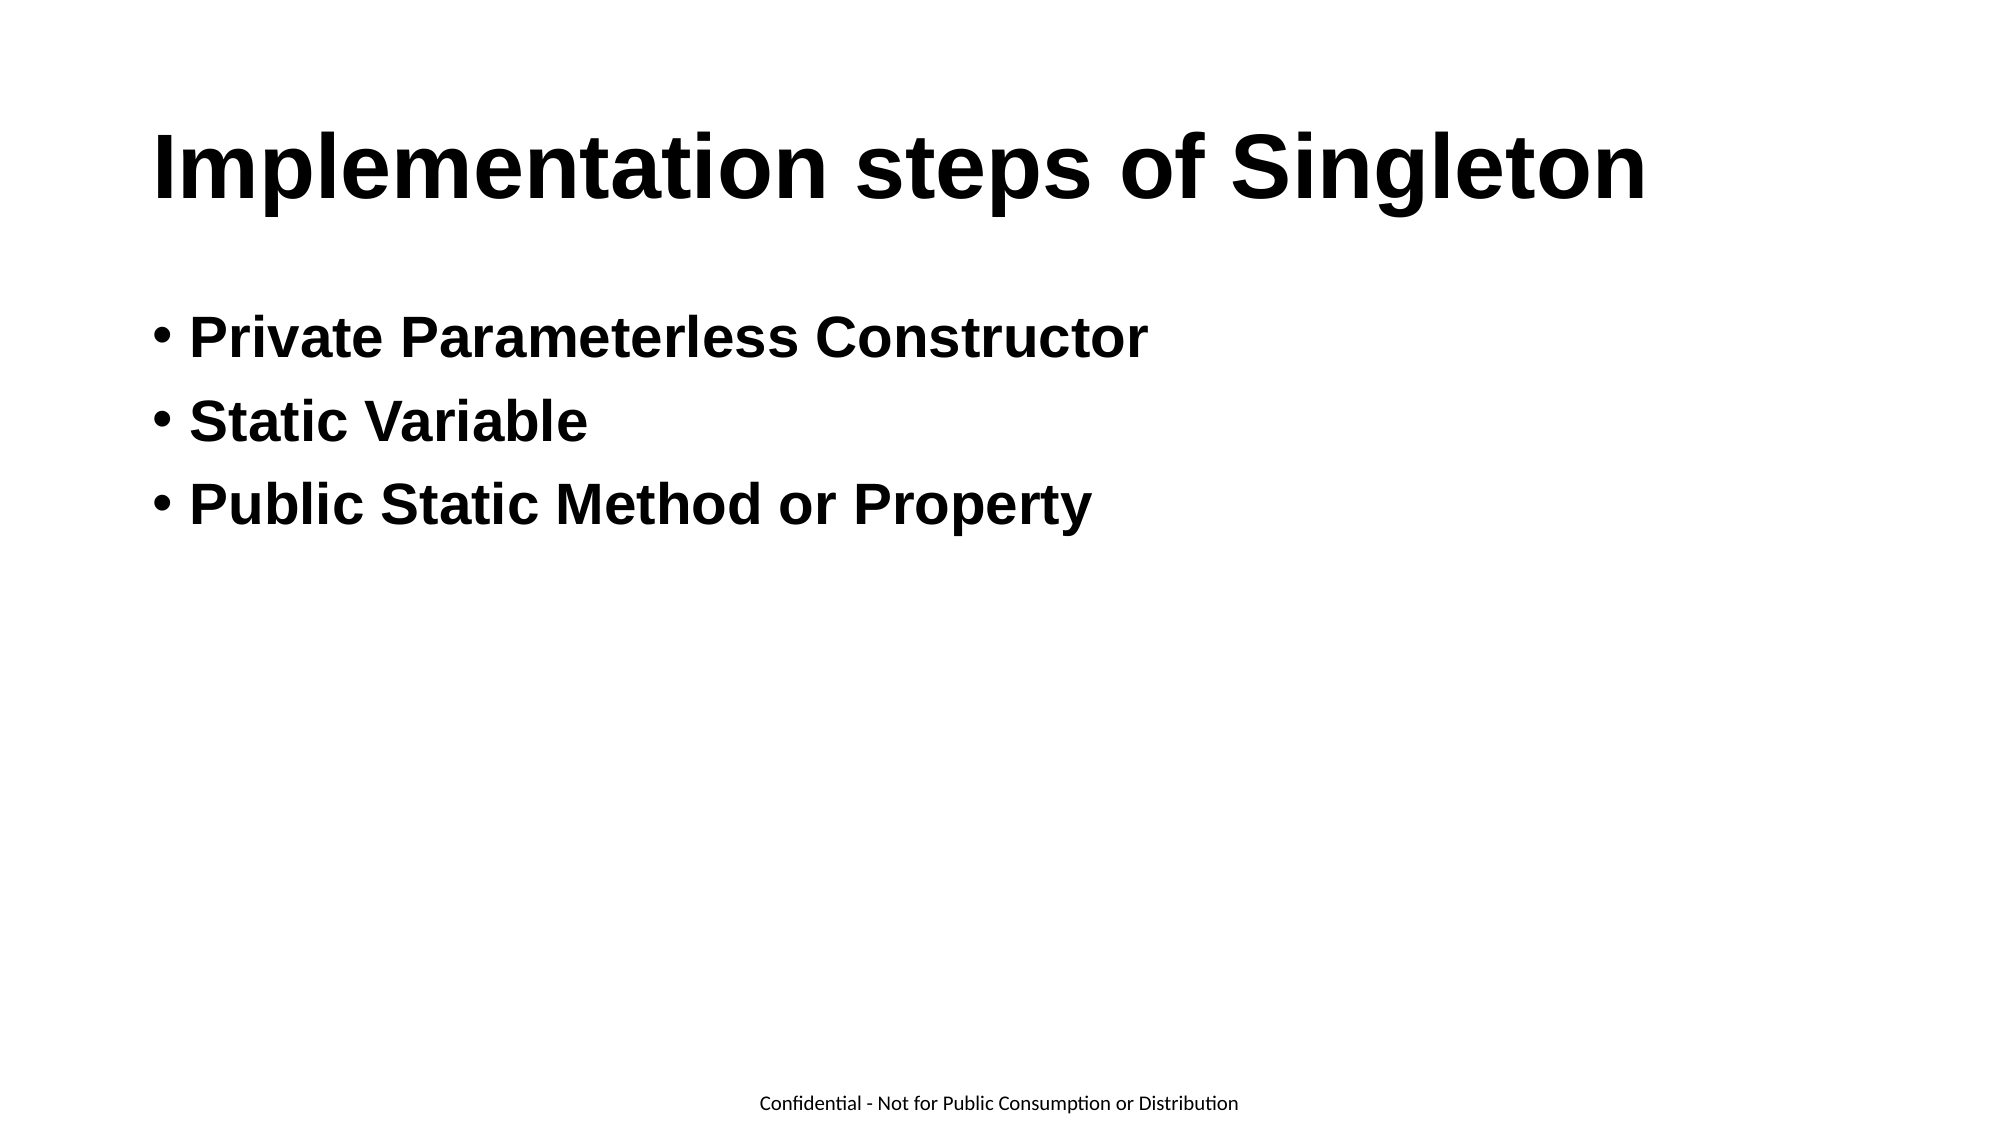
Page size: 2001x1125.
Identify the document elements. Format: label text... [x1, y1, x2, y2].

title Implementation steps of Singleton [137, 59, 1863, 278]
list Private Parameterless Constructor Static Variable Public Static Method or Property [137, 299, 1863, 1014]
